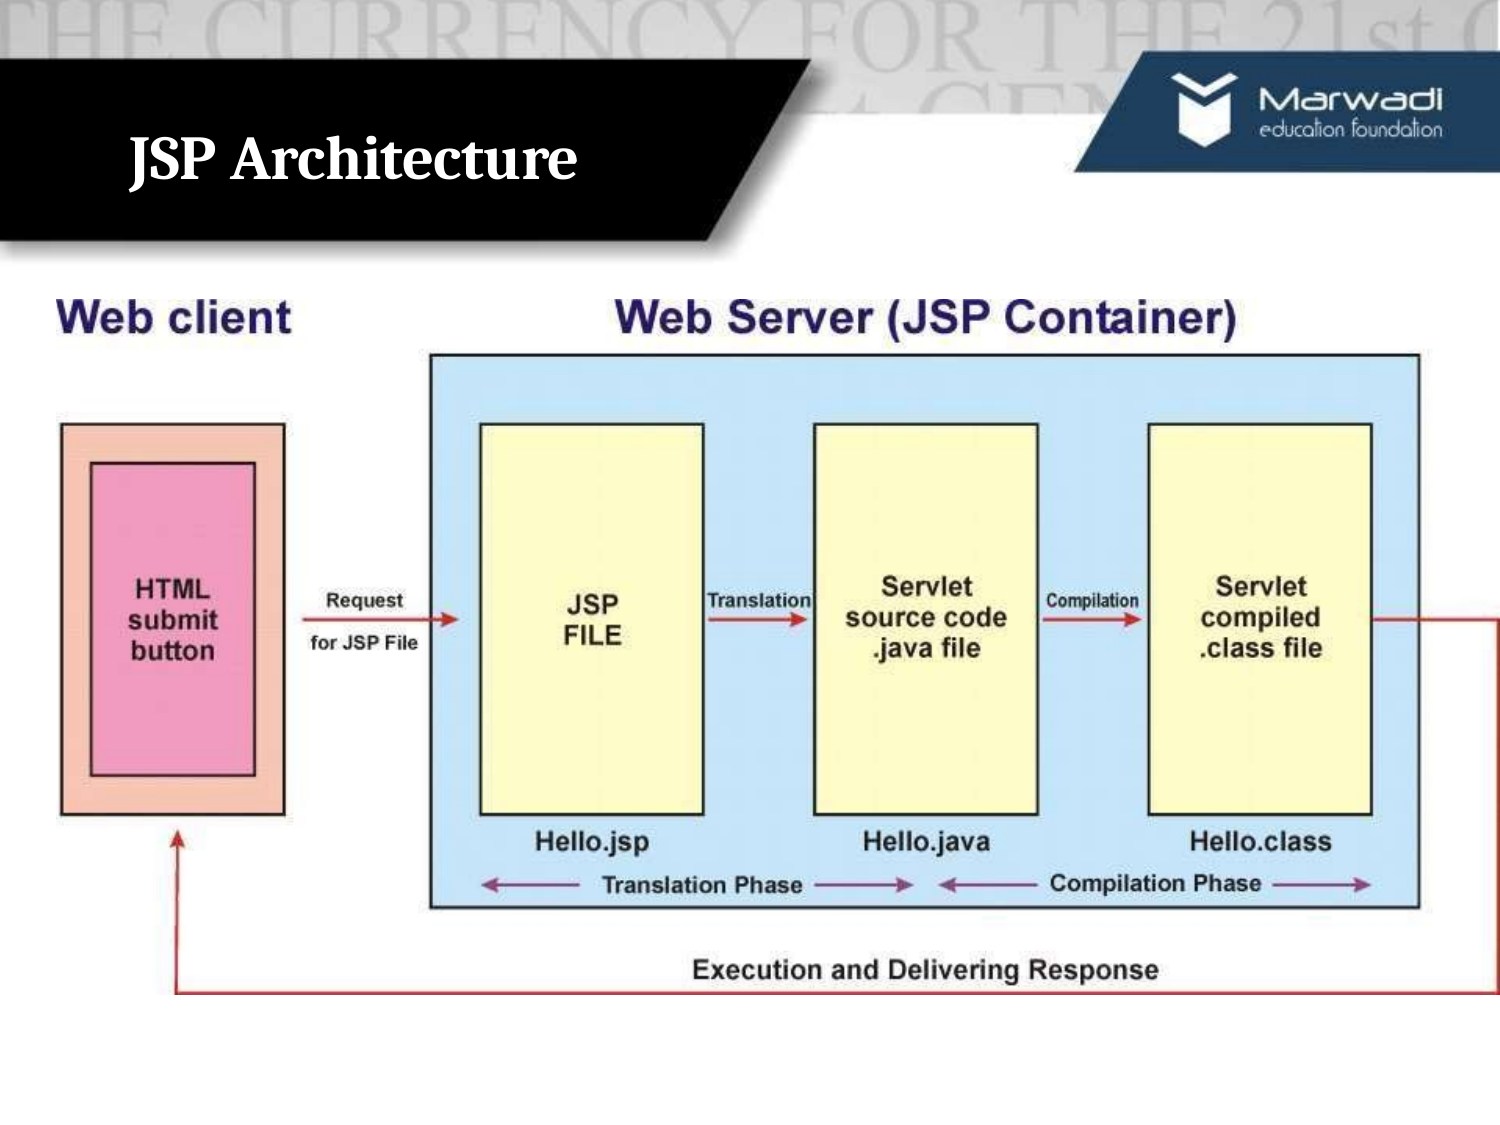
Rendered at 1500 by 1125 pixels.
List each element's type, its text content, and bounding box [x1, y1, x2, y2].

picture [0, 0, 1500, 996]
title JSP Architecture [127, 115, 594, 298]
